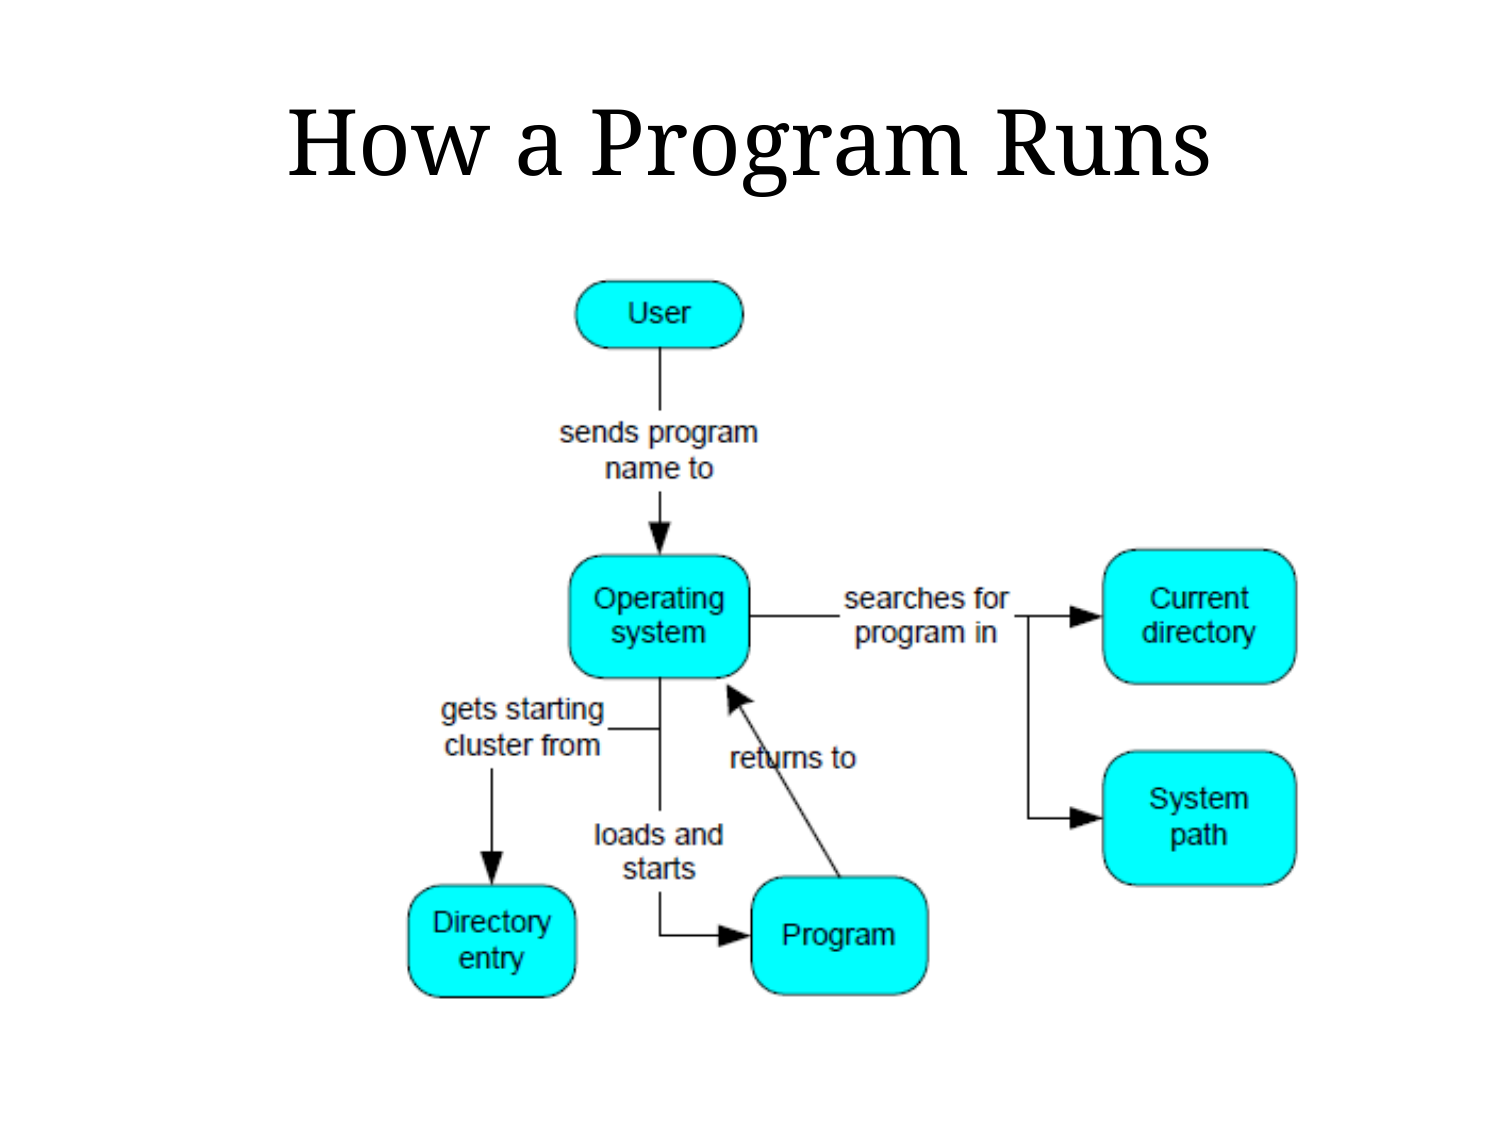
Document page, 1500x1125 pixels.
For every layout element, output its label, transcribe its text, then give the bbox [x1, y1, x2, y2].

title How a Program Runs [75, 45, 1425, 233]
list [399, 262, 1313, 1018]
